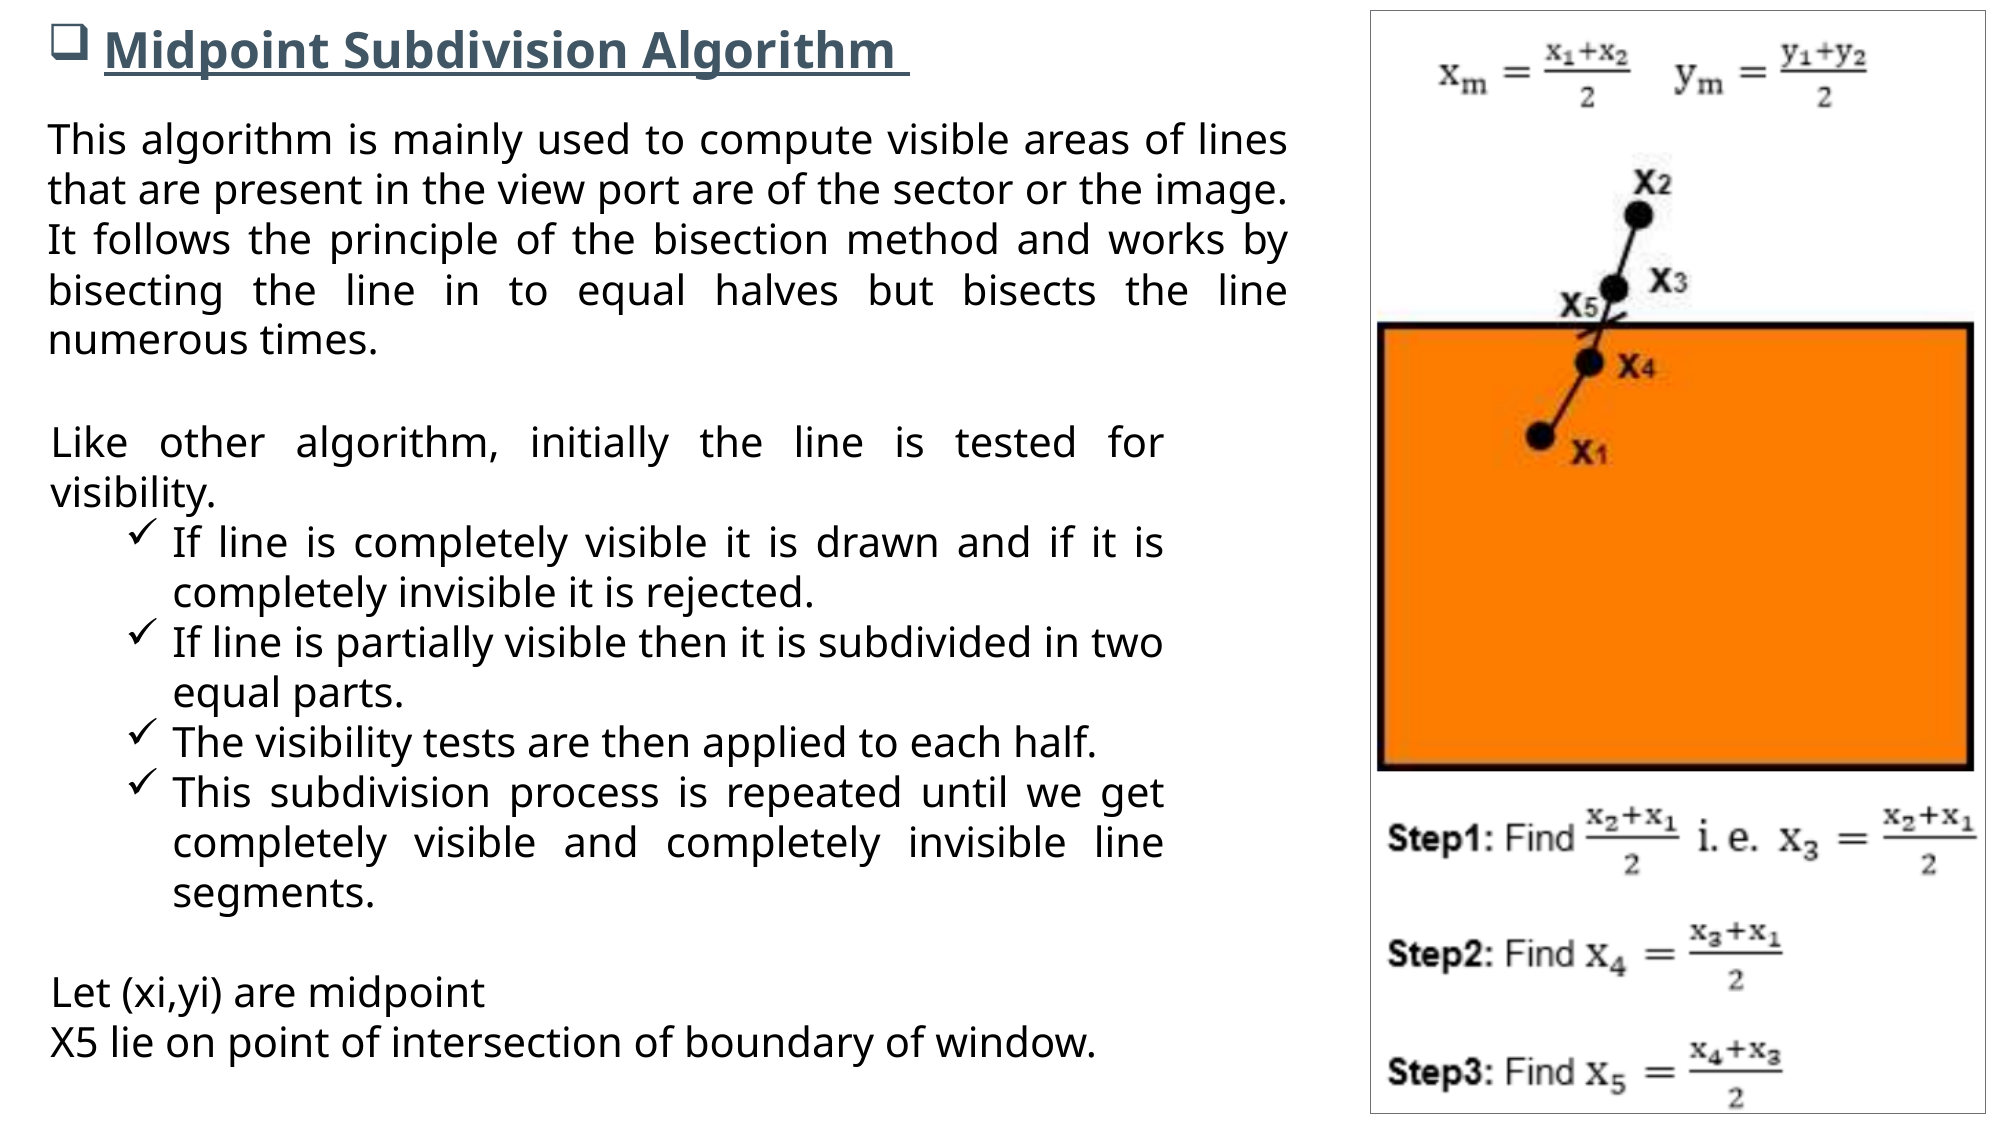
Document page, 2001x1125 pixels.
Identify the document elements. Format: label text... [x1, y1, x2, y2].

text_box Midpoint Subdivision Algorithm This algorithm is mainly used to compute visible areas of lines that are present in the view port are of the sector or the image. It follows the principle of the bisection method and works by bisecting the line in to equal halves but bisects the line numerous times. [32, 10, 1304, 371]
text_box Like other algorithm, initially the line is tested for visibility. If line is completely visible it is drawn and if it is completely invisible it is rejected. If line is partially visible then it is subdivided in two equal parts. The visibility tests are then applied to each half. This subdivision process is repeated until we get completely visible and completely invisible line segments. Let (xi,yi) are midpoint X5 lie on point of intersection of boundary of window. [35, 408, 1180, 1074]
picture [1369, 10, 1986, 1115]
